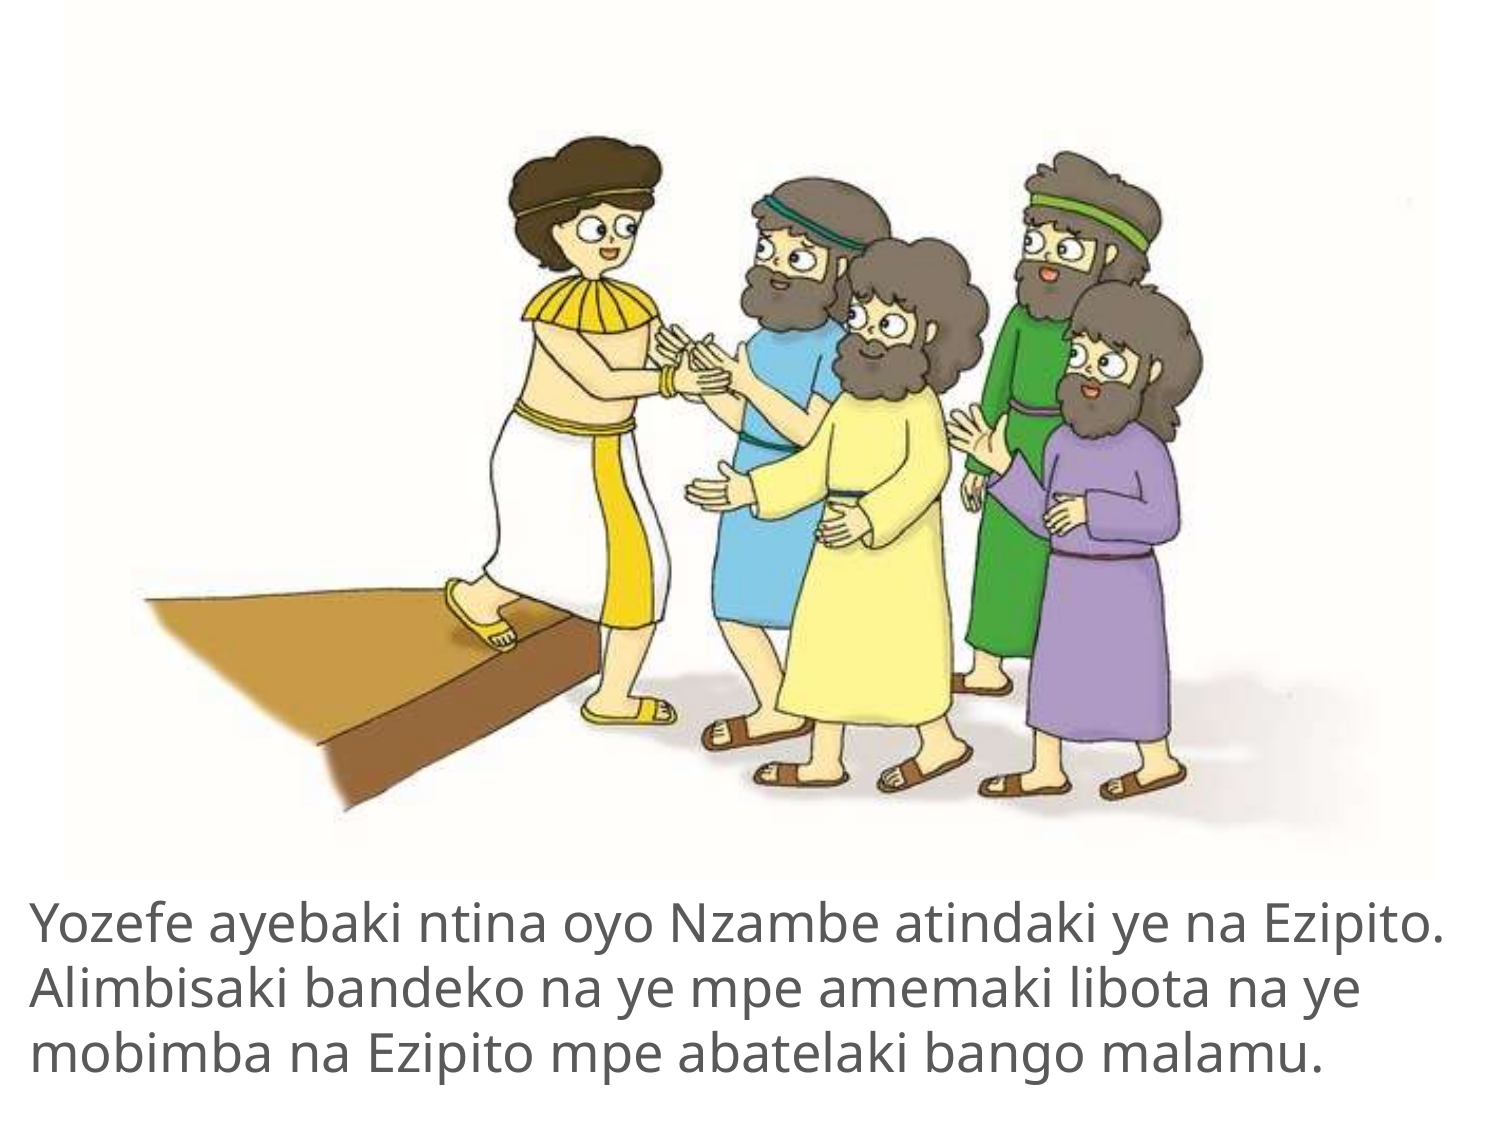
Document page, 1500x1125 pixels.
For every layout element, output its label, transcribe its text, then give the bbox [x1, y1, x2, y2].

text_box Yozefe ayebaki ntina oyo Nzambe atindaki ye na Ezipito. Alimbisaki bandeko na ye mpe amemaki libota na ye mobimba na Ezipito mpe abatelaki bango malamu. [14, 881, 1500, 1091]
picture [64, 0, 1436, 882]
